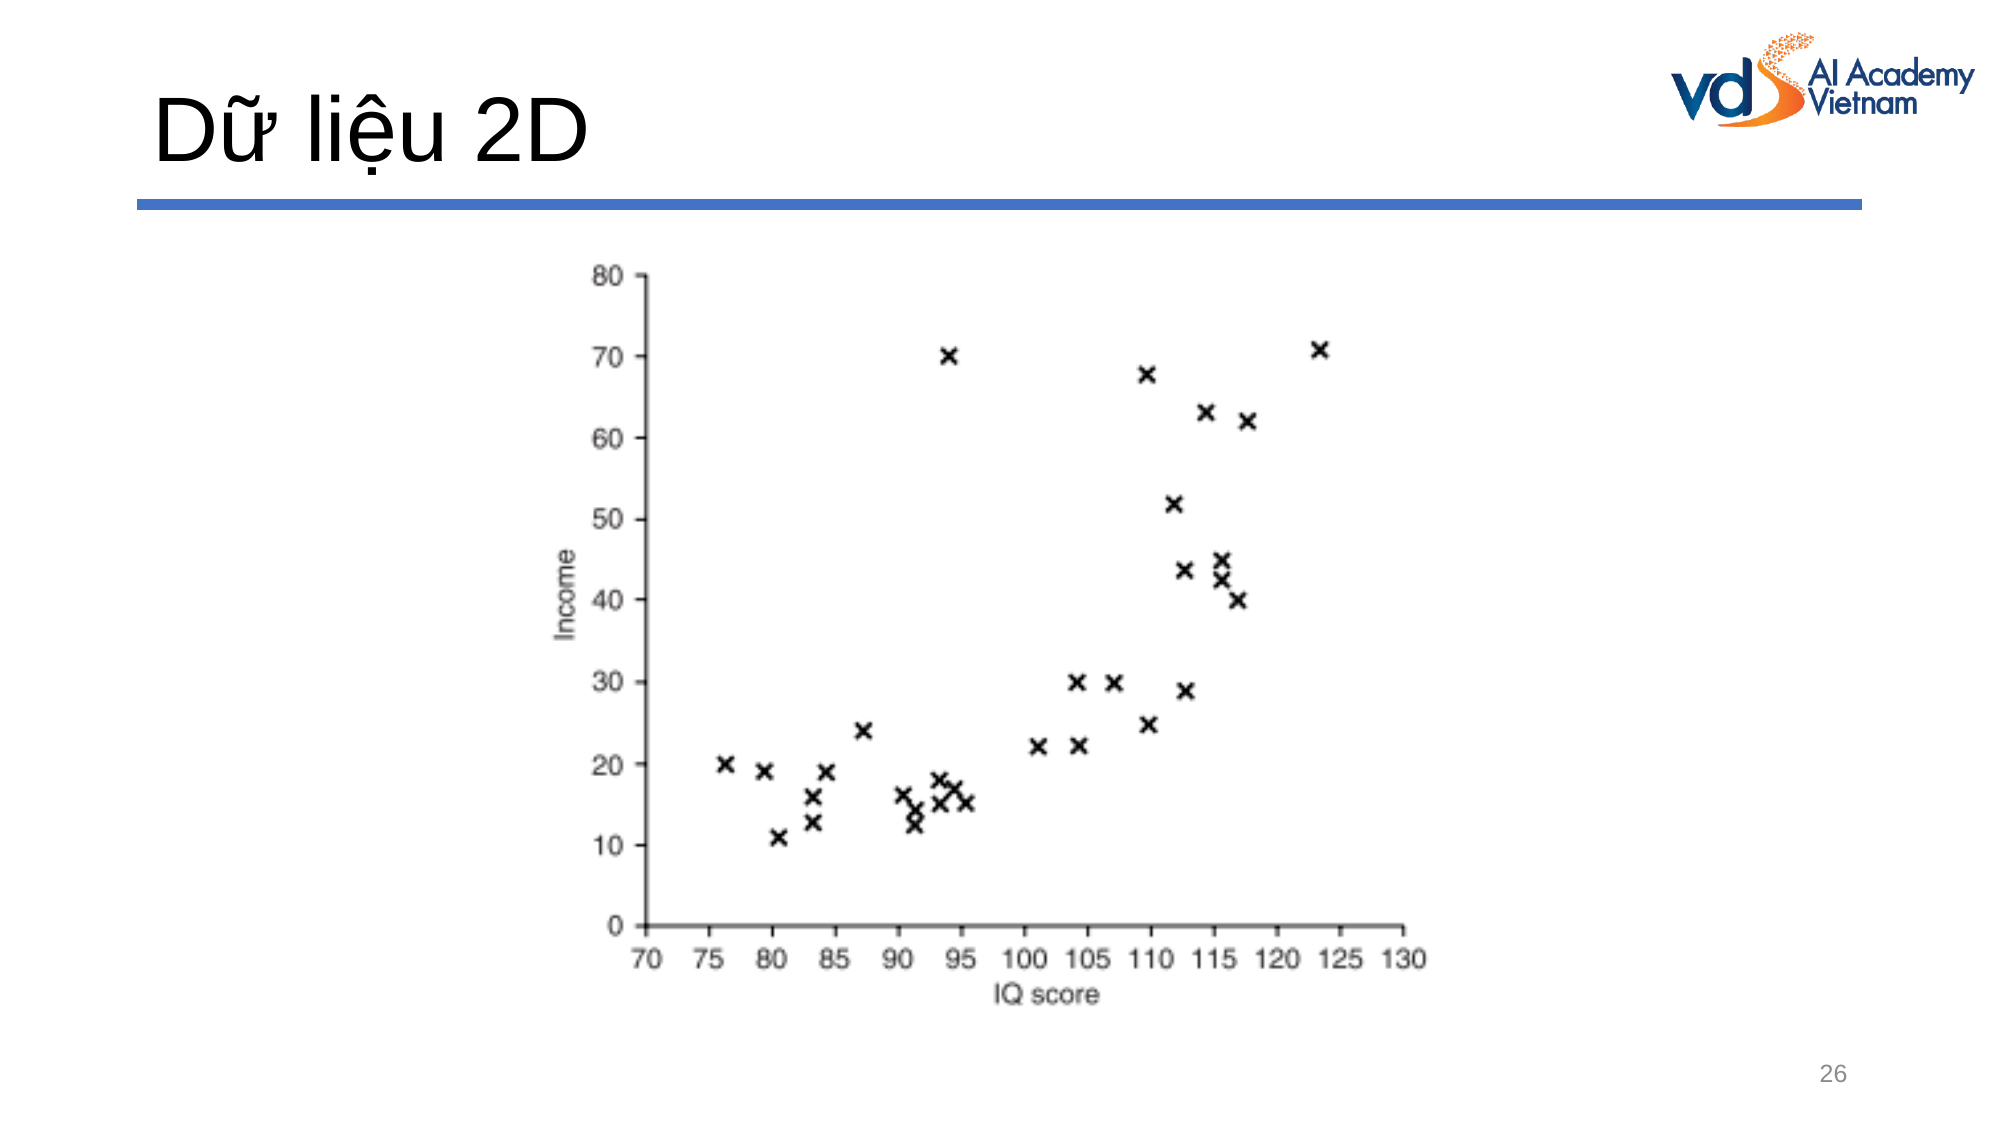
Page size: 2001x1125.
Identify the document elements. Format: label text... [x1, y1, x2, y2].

picture [1671, 32, 1975, 127]
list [494, 230, 1473, 1022]
title Dữ liệu 2D [137, 59, 1863, 204]
slide_number 26 [1412, 1042, 1863, 1103]
